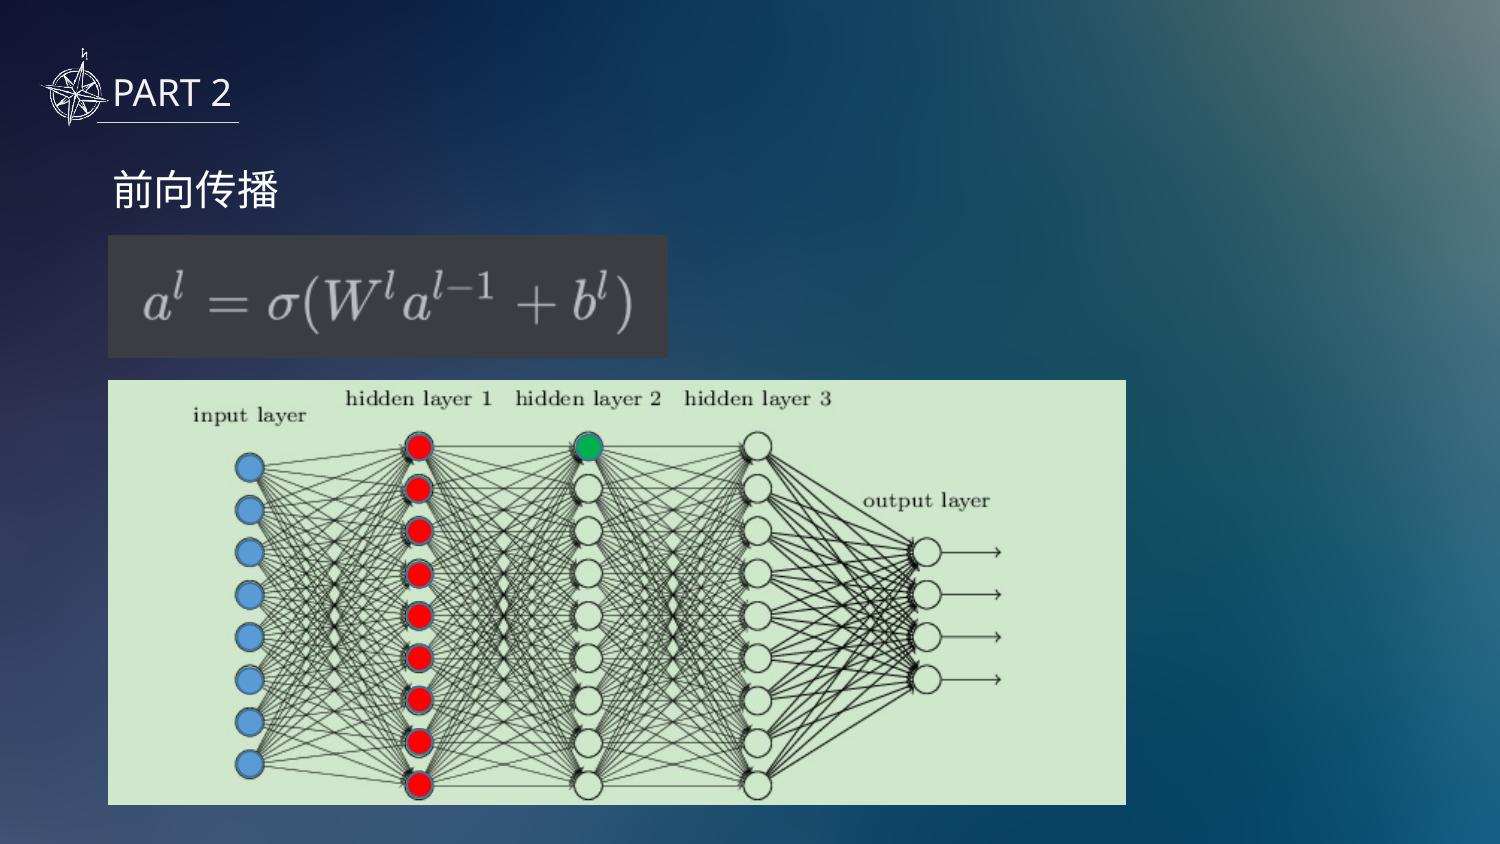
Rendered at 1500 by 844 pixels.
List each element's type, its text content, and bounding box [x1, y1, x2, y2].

picture [0, 0, 1500, 844]
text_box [38, 48, 263, 127]
text_box 前向传播 [97, 156, 600, 221]
